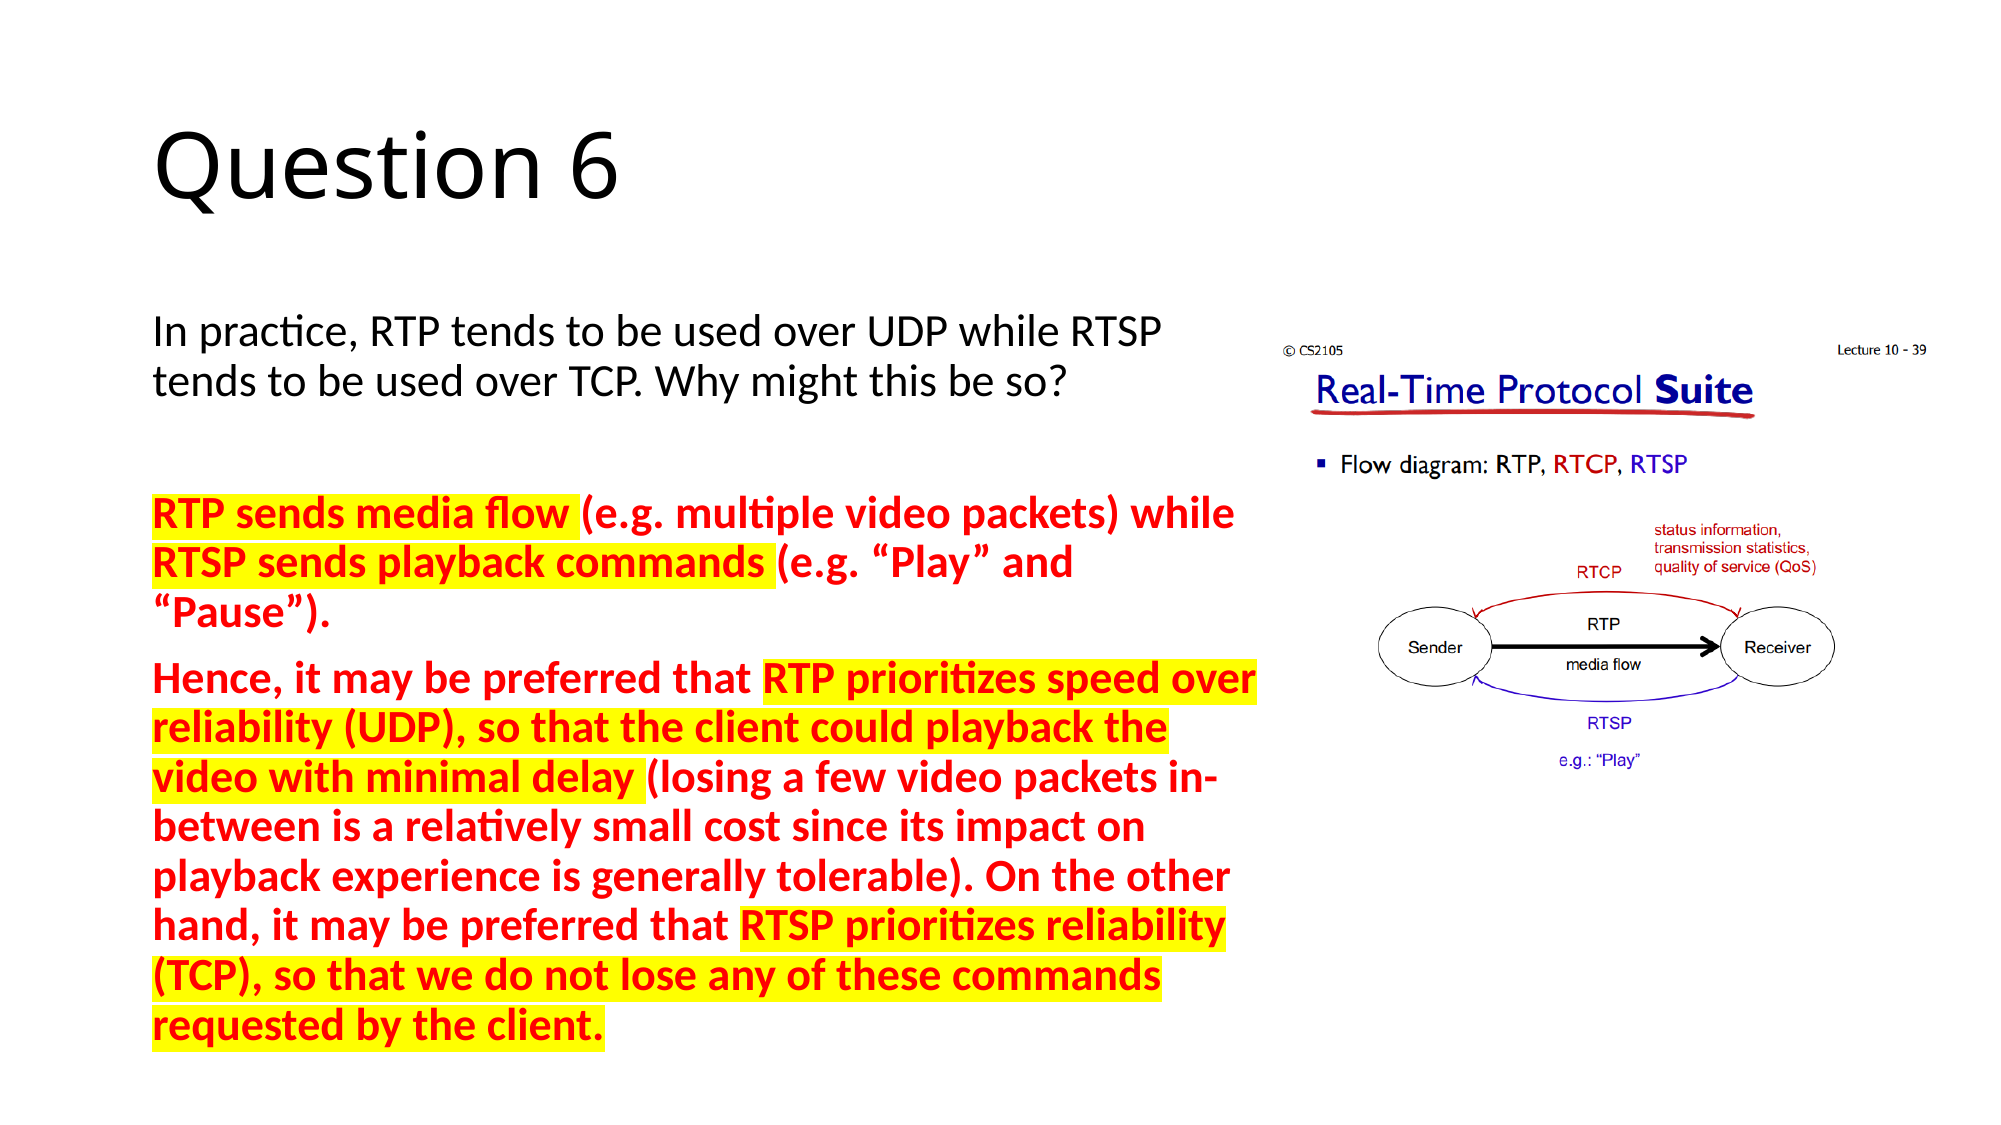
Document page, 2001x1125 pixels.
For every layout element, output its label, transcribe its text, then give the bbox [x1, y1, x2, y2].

picture [1278, 337, 1932, 790]
list In practice, RTP tends to be used over UDP while RTSP tends to be used over TCP. Why might this be so? RTP sends media flow (e.g. multiple video packets) while RTSP sends playback commands (e.g. “Play” and “Pause”). Hence, it may be preferred that RTP prioritizes speed over reliability (UDP), so that the client could playback the video with minimal delay (losing a few video packets in-between is a relatively small cost since its impact on playback experience is generally tolerable). On the other hand, it may be preferred that RTSP prioritizes reliability (TCP), so that we do not lose any of these commands requested by the client. [137, 299, 1279, 1066]
title Question 6 [137, 59, 1863, 278]
